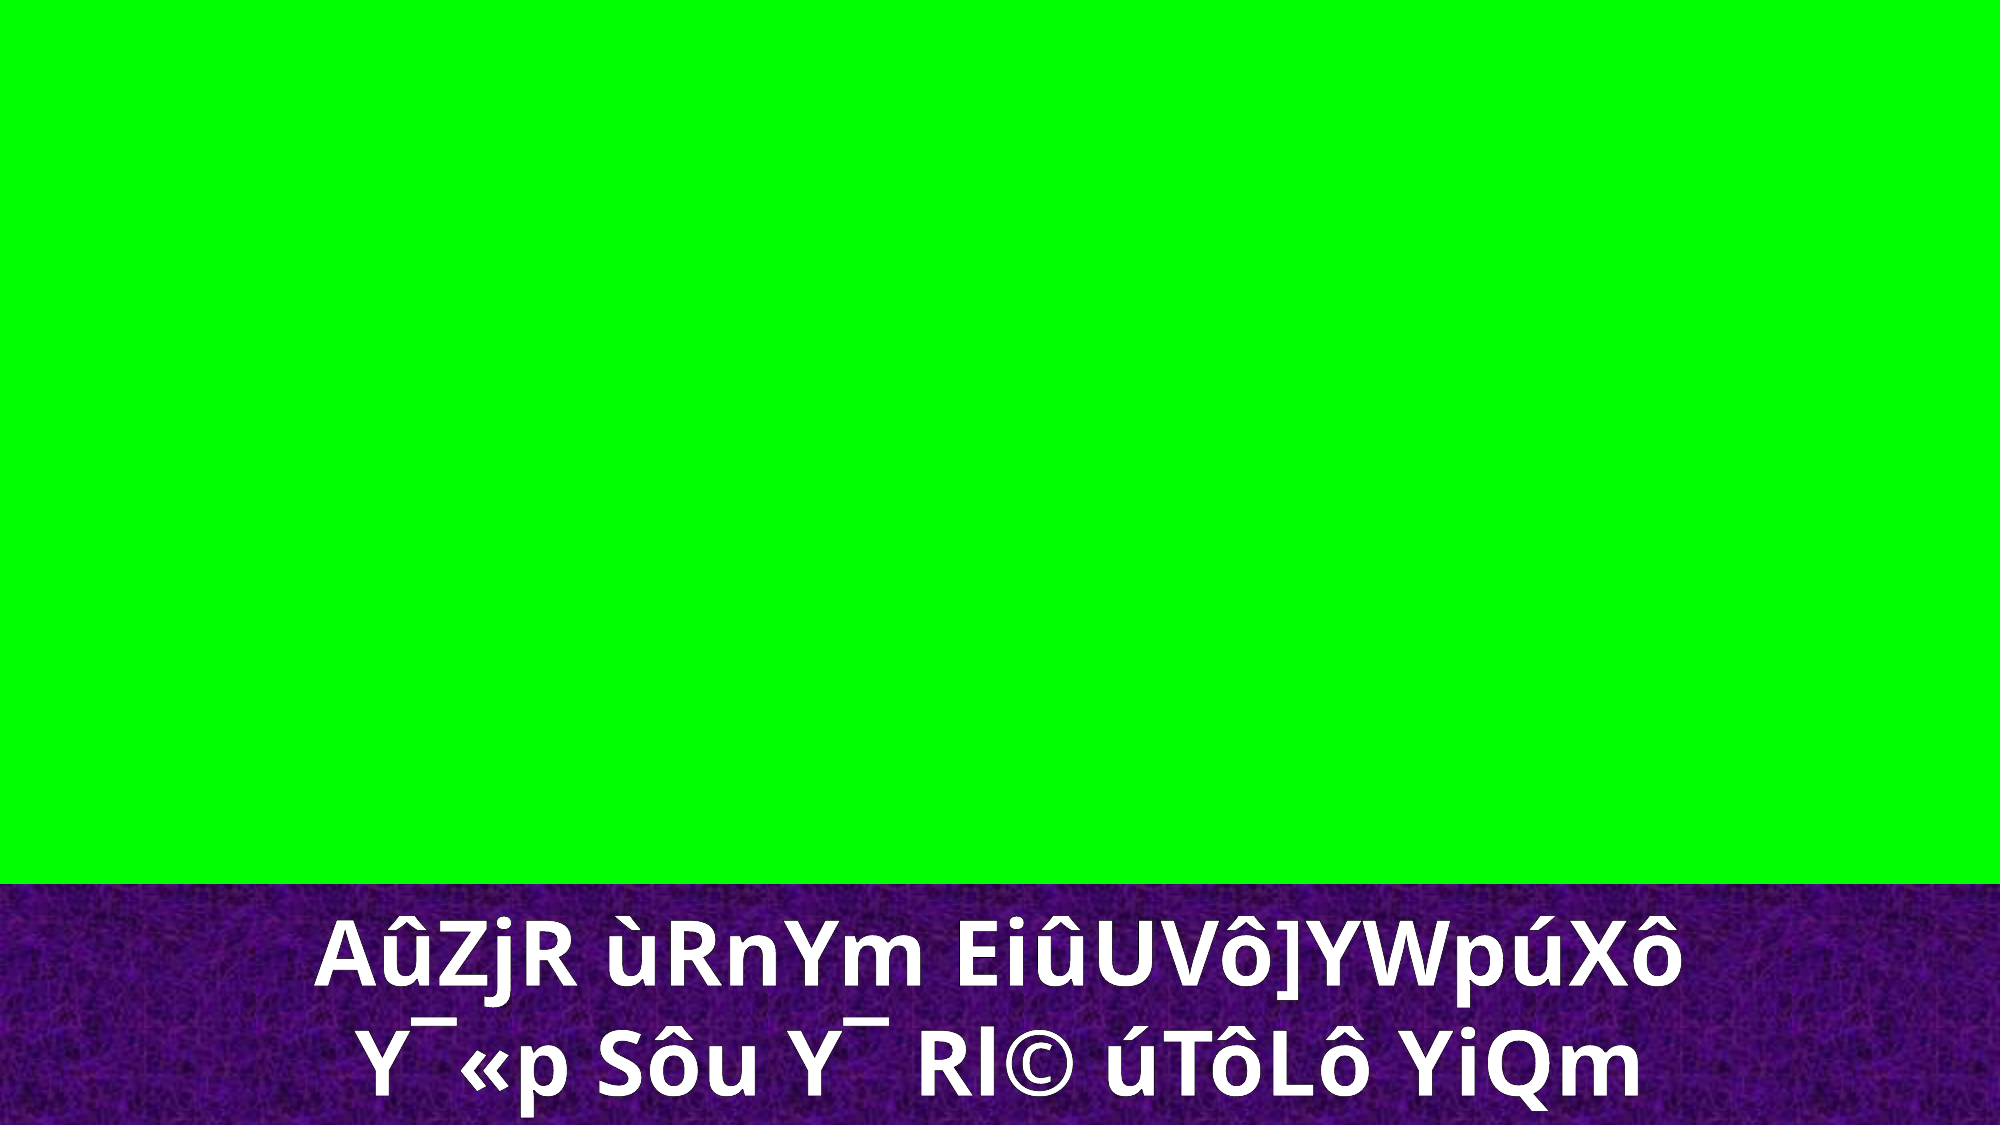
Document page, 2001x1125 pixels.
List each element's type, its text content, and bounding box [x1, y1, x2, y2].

text_box AûZjR ùRnYm EiûUVô]YWpúXô Y¯«p Sôu Y¯ Rl© úTôLô YiQm [0, 886, 2000, 1122]
